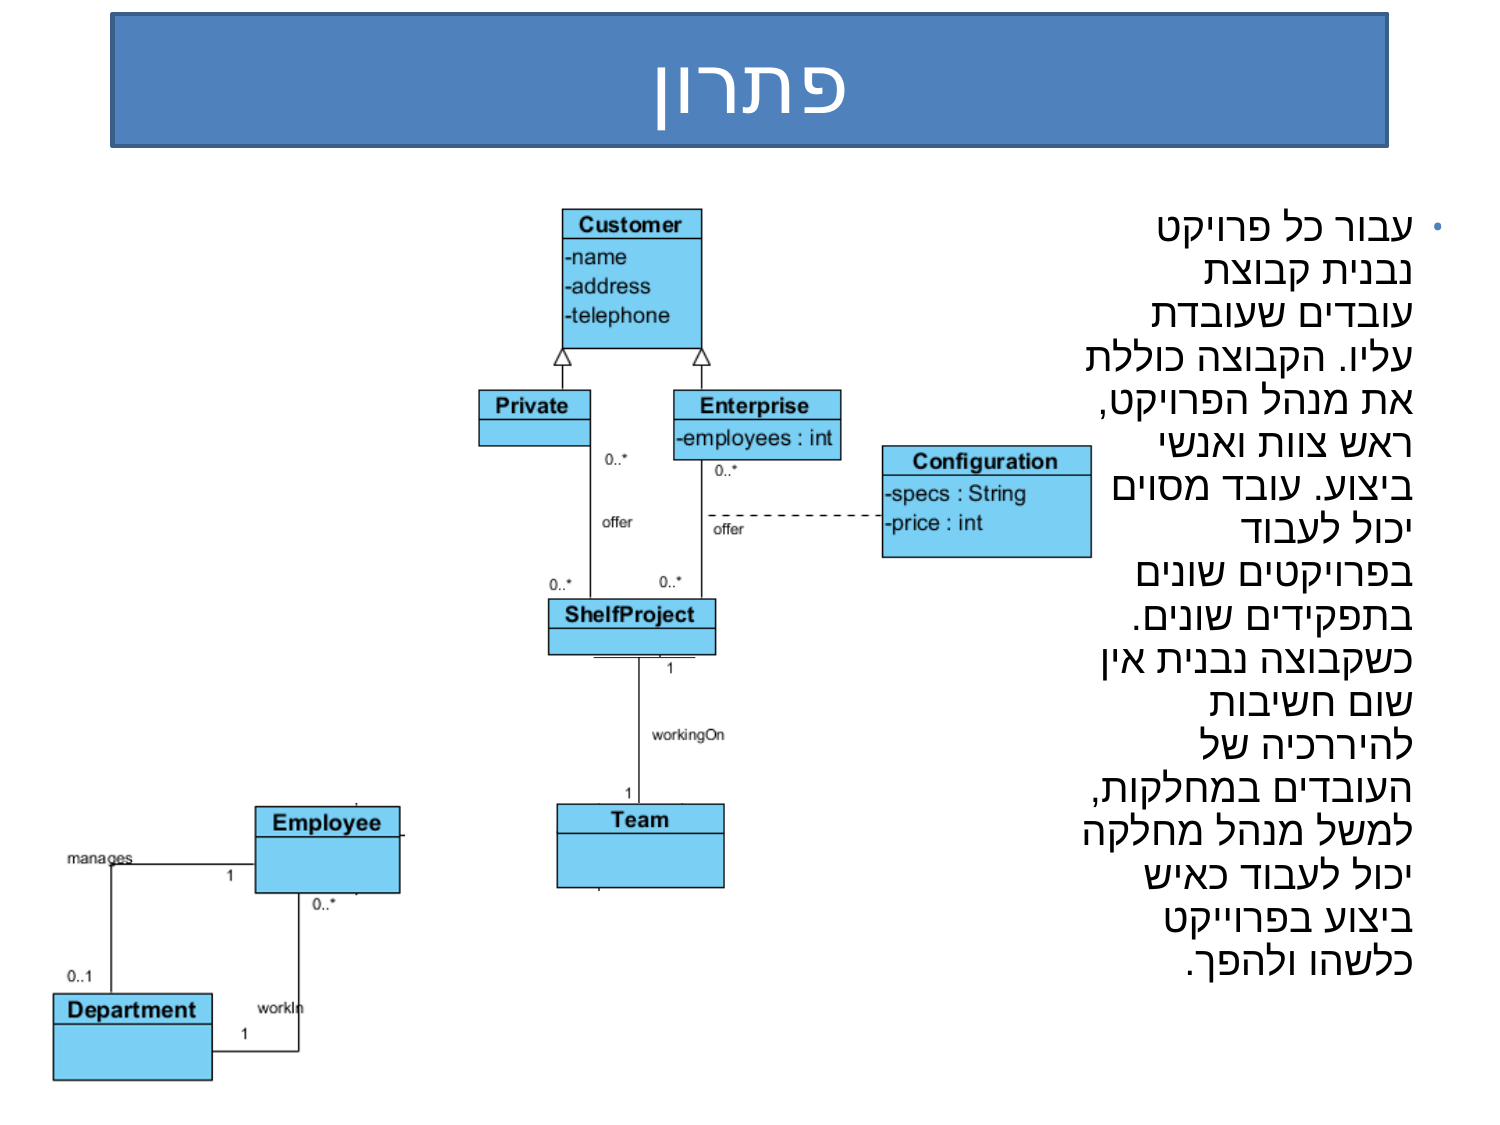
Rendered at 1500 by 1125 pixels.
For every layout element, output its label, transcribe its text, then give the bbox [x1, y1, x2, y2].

picture [47, 802, 405, 1091]
text_box פתרון [112, 13, 1388, 147]
text_box עבור כל פרויקט נבנית קבוצת עובדים שעובדת עליו. הקבוצה כוללת את מנהל הפרויקט, ראש צוות ואנשי ביצוע. עובד מסוים יכול לעבוד בפרויקטים שונים בתפקידים שונים. כשקבוצה נבנית אין שום חשיבות להיררכיה של העובדים במחלקות, למשל מנהל מחלקה יכול לעבוד כאיש ביצוע בפרוייקט כלשהו ולהפך. [1062, 199, 1466, 1033]
picture [0, 199, 1113, 891]
